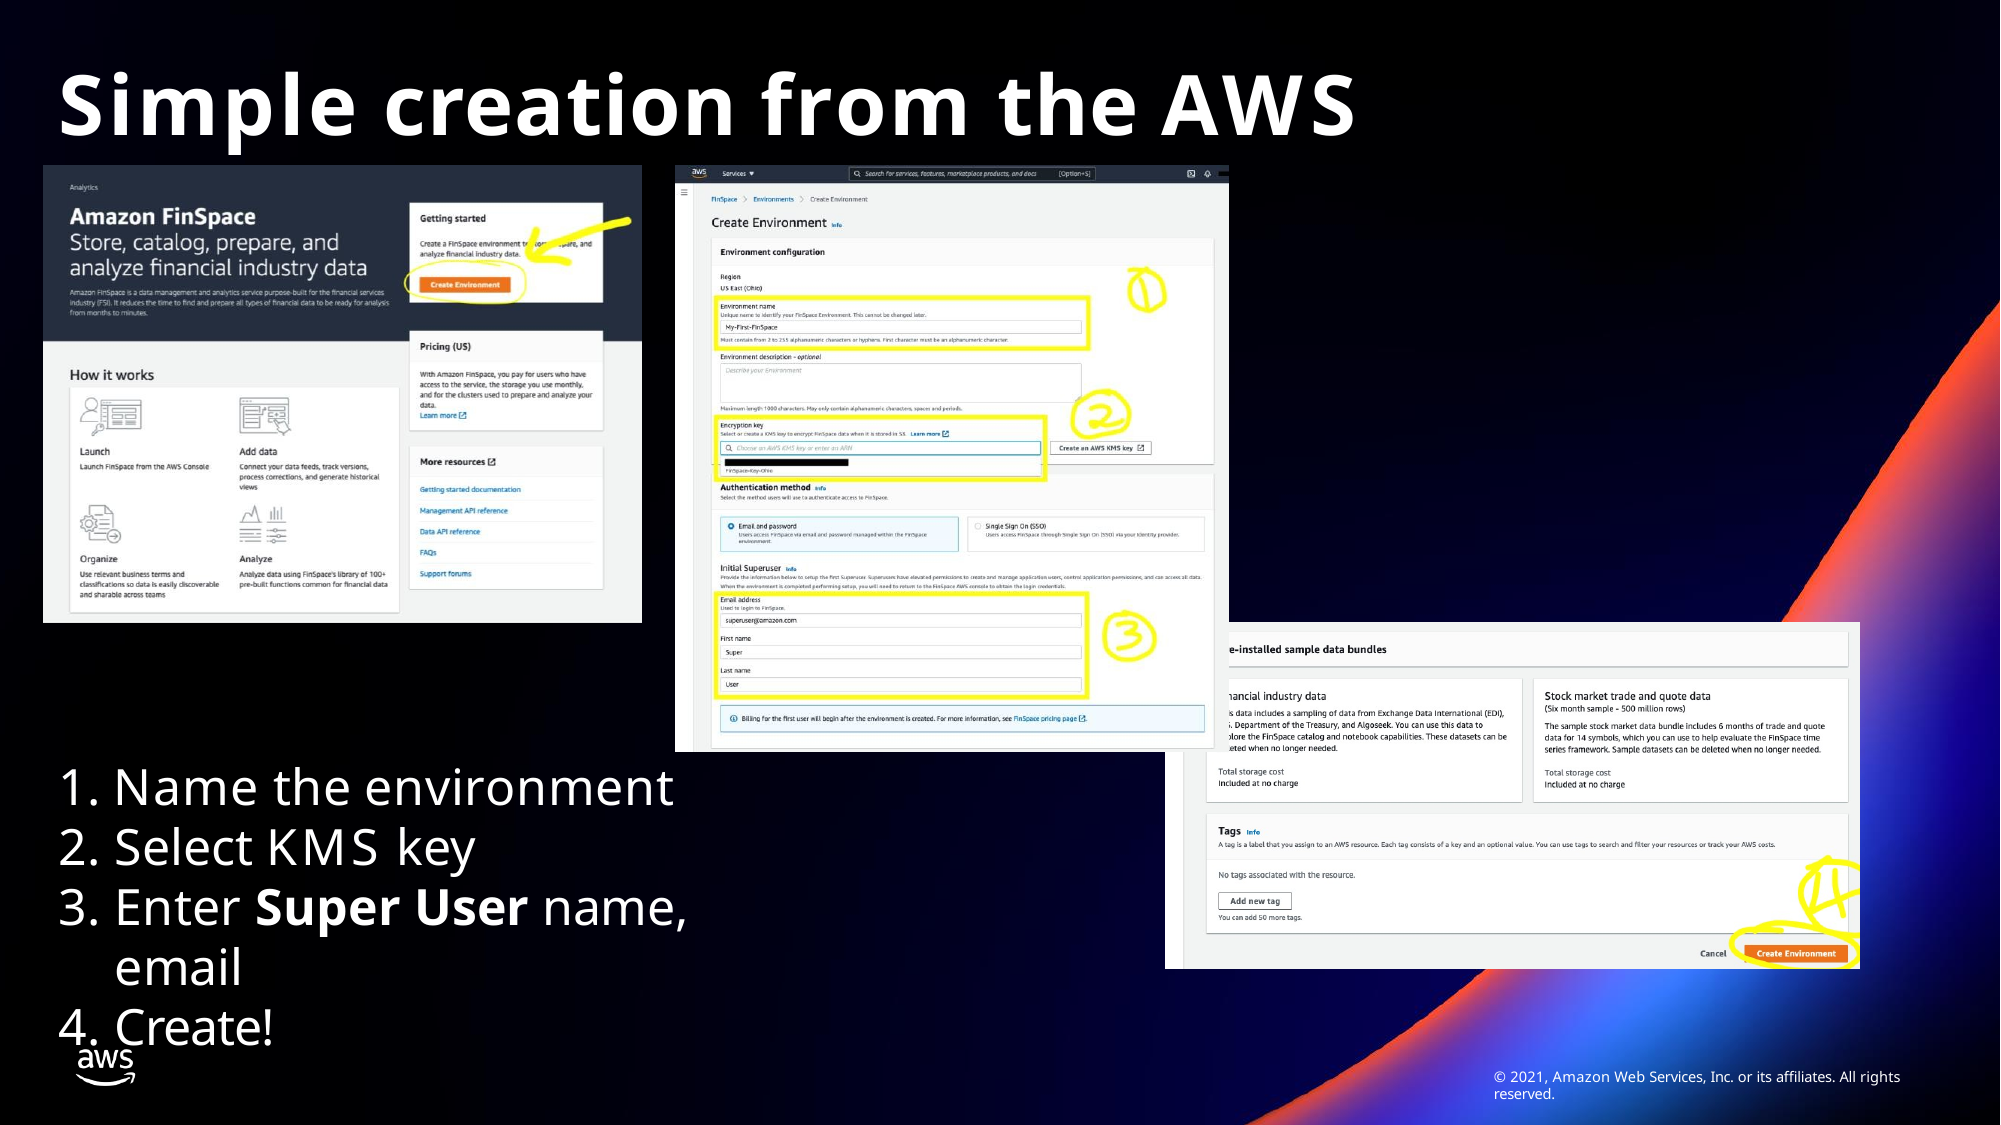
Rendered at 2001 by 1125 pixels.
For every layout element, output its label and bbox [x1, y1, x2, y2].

text_box [0, 0, 2000, 1125]
text_box [43, 165, 1861, 969]
